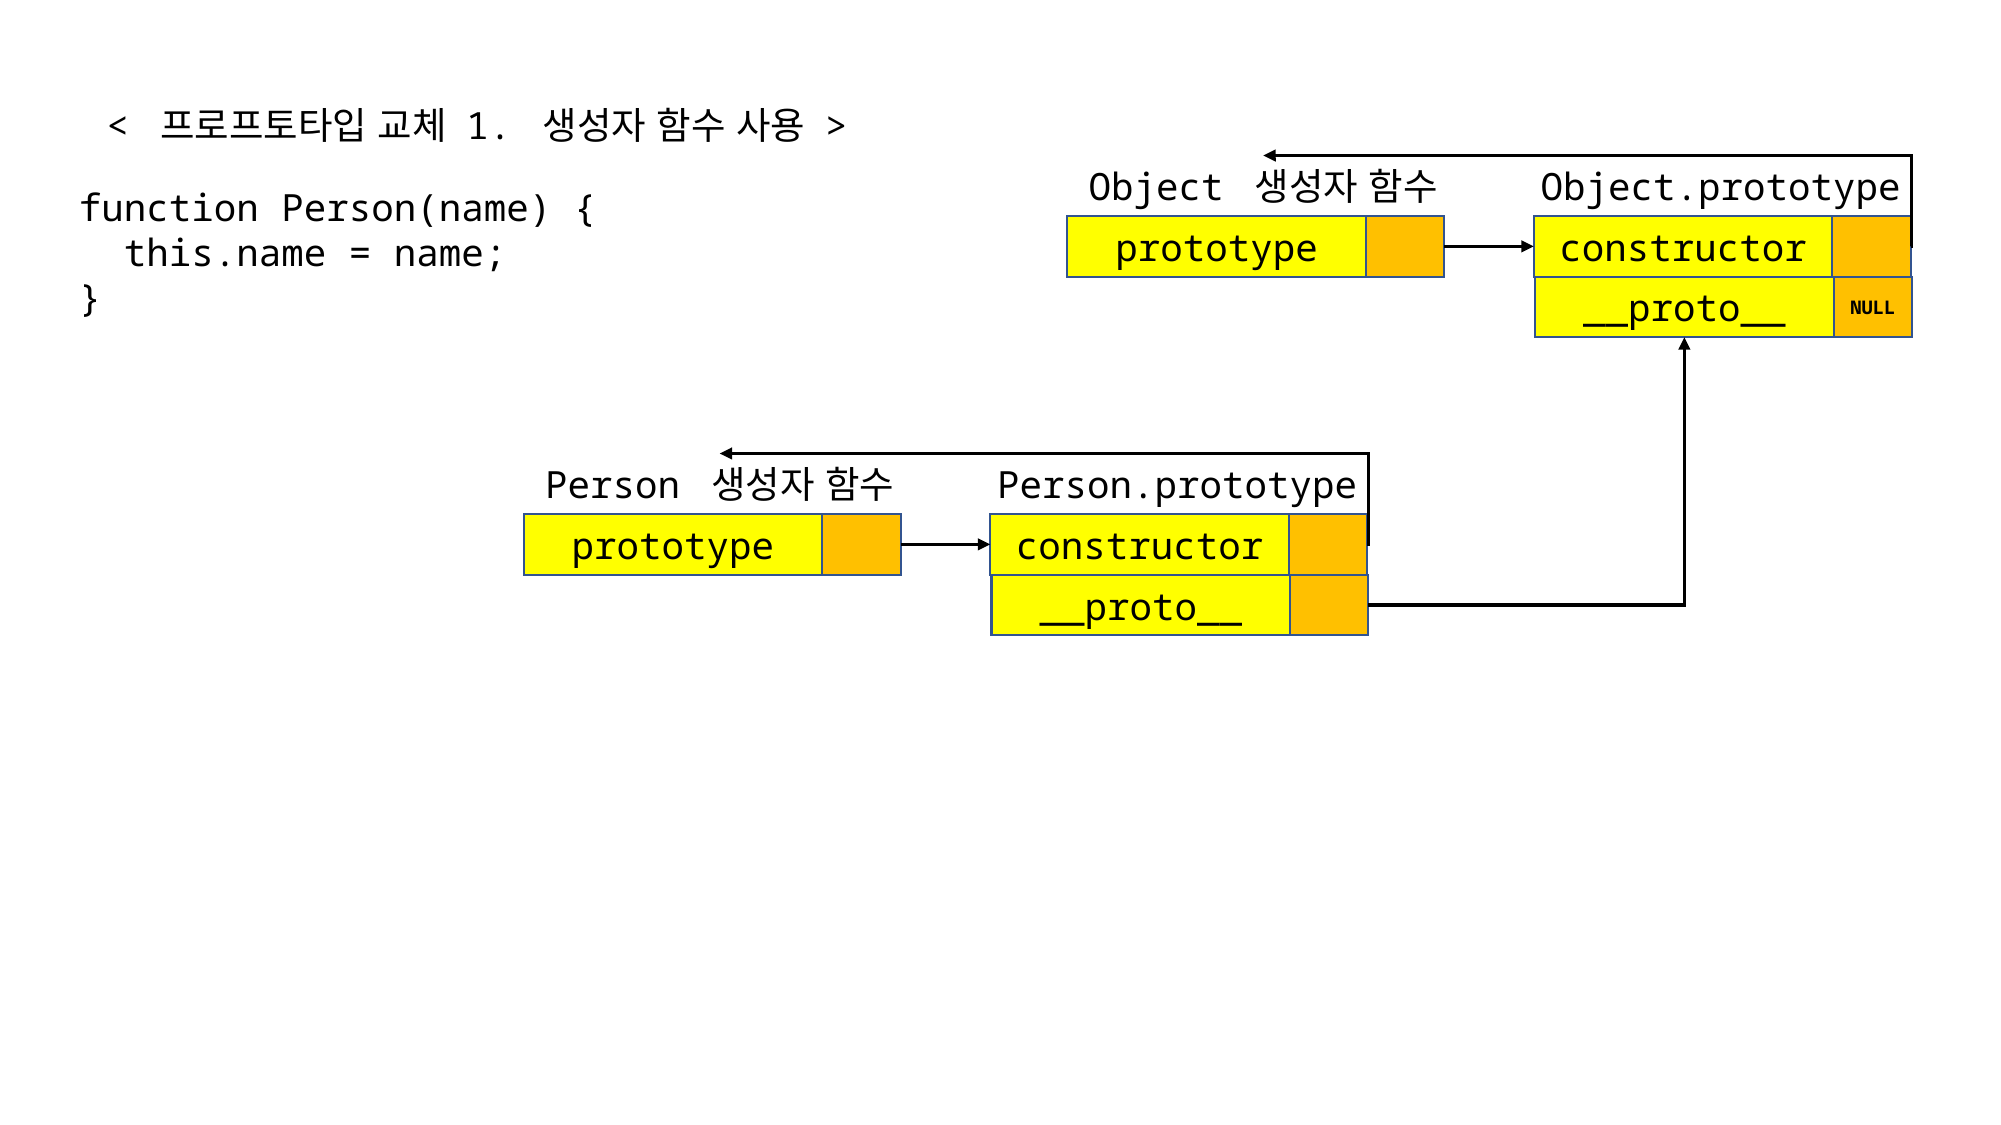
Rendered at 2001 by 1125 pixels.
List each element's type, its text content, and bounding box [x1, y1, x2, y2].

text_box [1535, 276, 1913, 338]
text_box Object 생성자 함수 [1073, 155, 1263, 216]
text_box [991, 574, 1369, 636]
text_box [990, 545, 1368, 575]
text_box Person 생성자 함수 [530, 453, 719, 514]
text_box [719, 453, 1368, 545]
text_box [1368, 337, 1685, 605]
text_box < 프로프토타입 교체 1. 생성자 함수 사용 > [91, 94, 863, 155]
text_box function Person(name) { this.name = name; } [64, 176, 612, 327]
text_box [1533, 247, 1911, 277]
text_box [1263, 155, 1911, 247]
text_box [523, 514, 901, 575]
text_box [1067, 216, 1445, 277]
